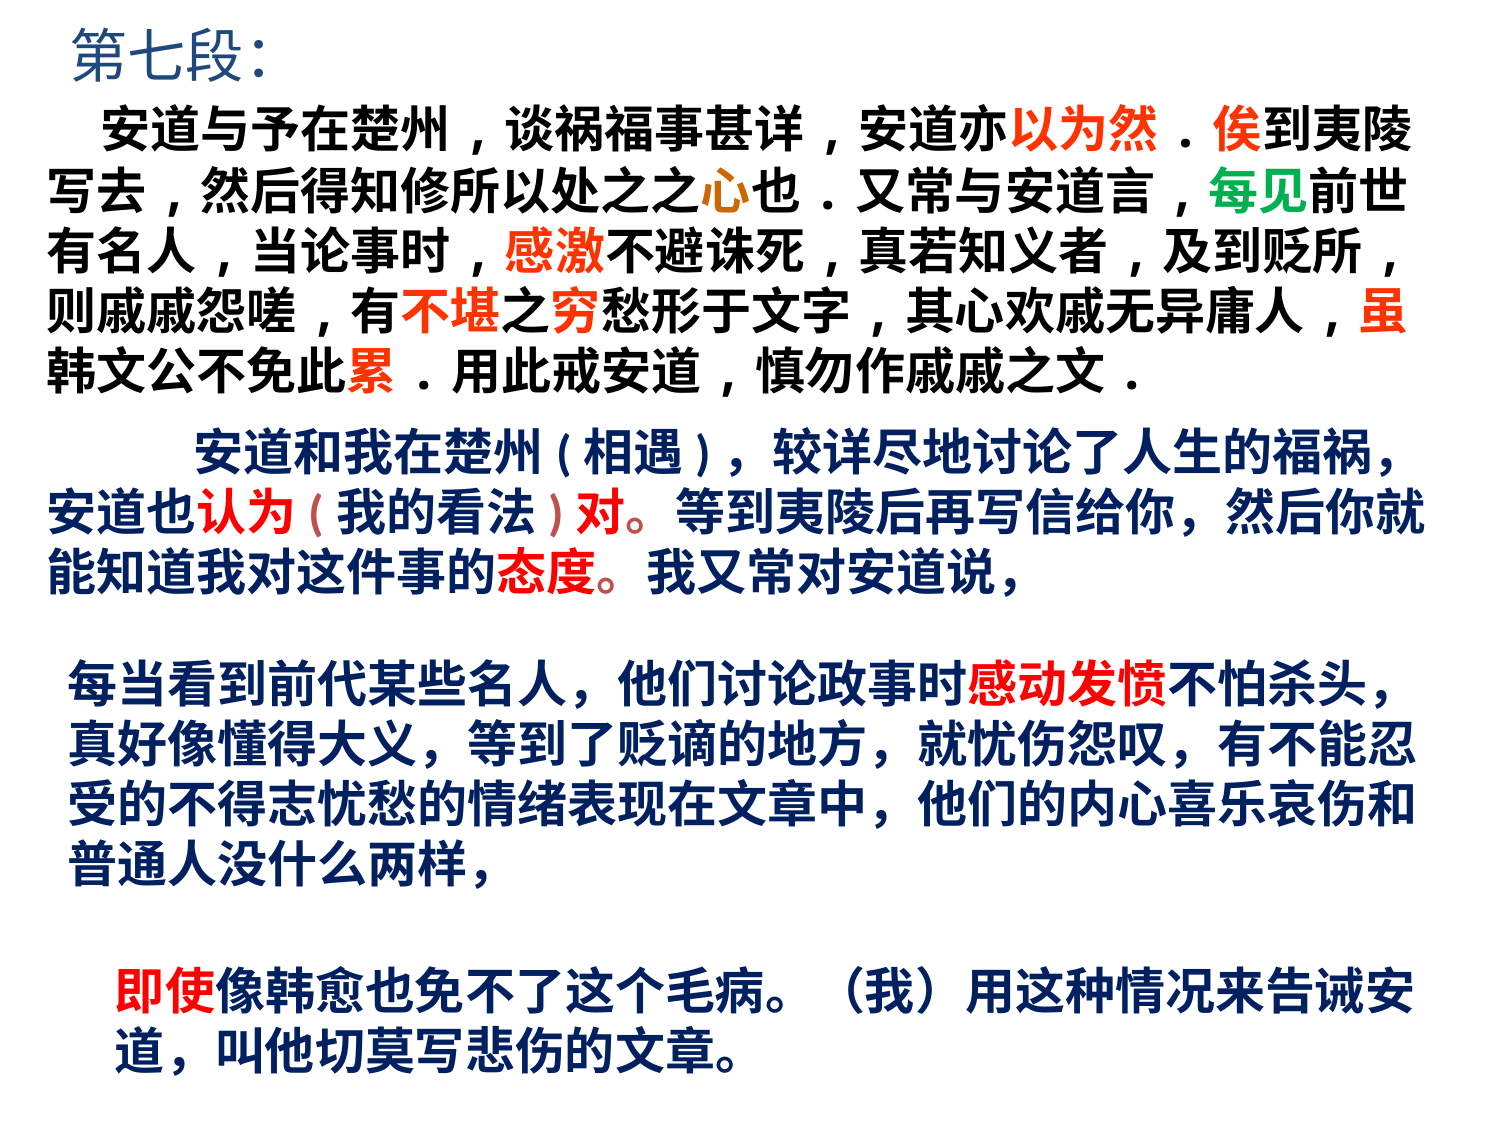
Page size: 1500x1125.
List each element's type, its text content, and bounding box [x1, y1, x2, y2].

text_box 安道与予在楚州,谈祸福事甚详,安道亦以为然.俟到夷陵写去,然后得知修所以处之之心也.又常与安道言,每见前世有名人,当论事时,感激不避诛死,真若知义者,及到贬所,则戚戚怨嗟,有不堪之穷愁形于文字,其心欢戚无异庸人,虽韩文公不免此累.用此戒安道,慎勿作戚戚之文. [32, 82, 1474, 407]
text_box 安道和我在楚州(相遇)，较详尽地讨论了人生的福祸，安道也认为(我的看法)对。等到夷陵后再写信给你，然后你就能知道我对这件事的态度。我又常对安道说， [32, 412, 1474, 608]
text_box 即使像韩愈也免不了这个毛病。（我）用这种情况来告诫安道，叫他切莫写悲伤的文章。 [100, 952, 1436, 1087]
text_box 每当看到前代某些名人，他们讨论政事时感动发愤不怕杀头，真好像懂得大义，等到了贬谪的地方，就忧伤怨叹，有不能忍受的不得志忧愁的情绪表现在文章中，他们的内心喜乐哀伤和普通人没什么两样， [53, 645, 1474, 900]
text_box 第七段： [29, 27, 343, 82]
